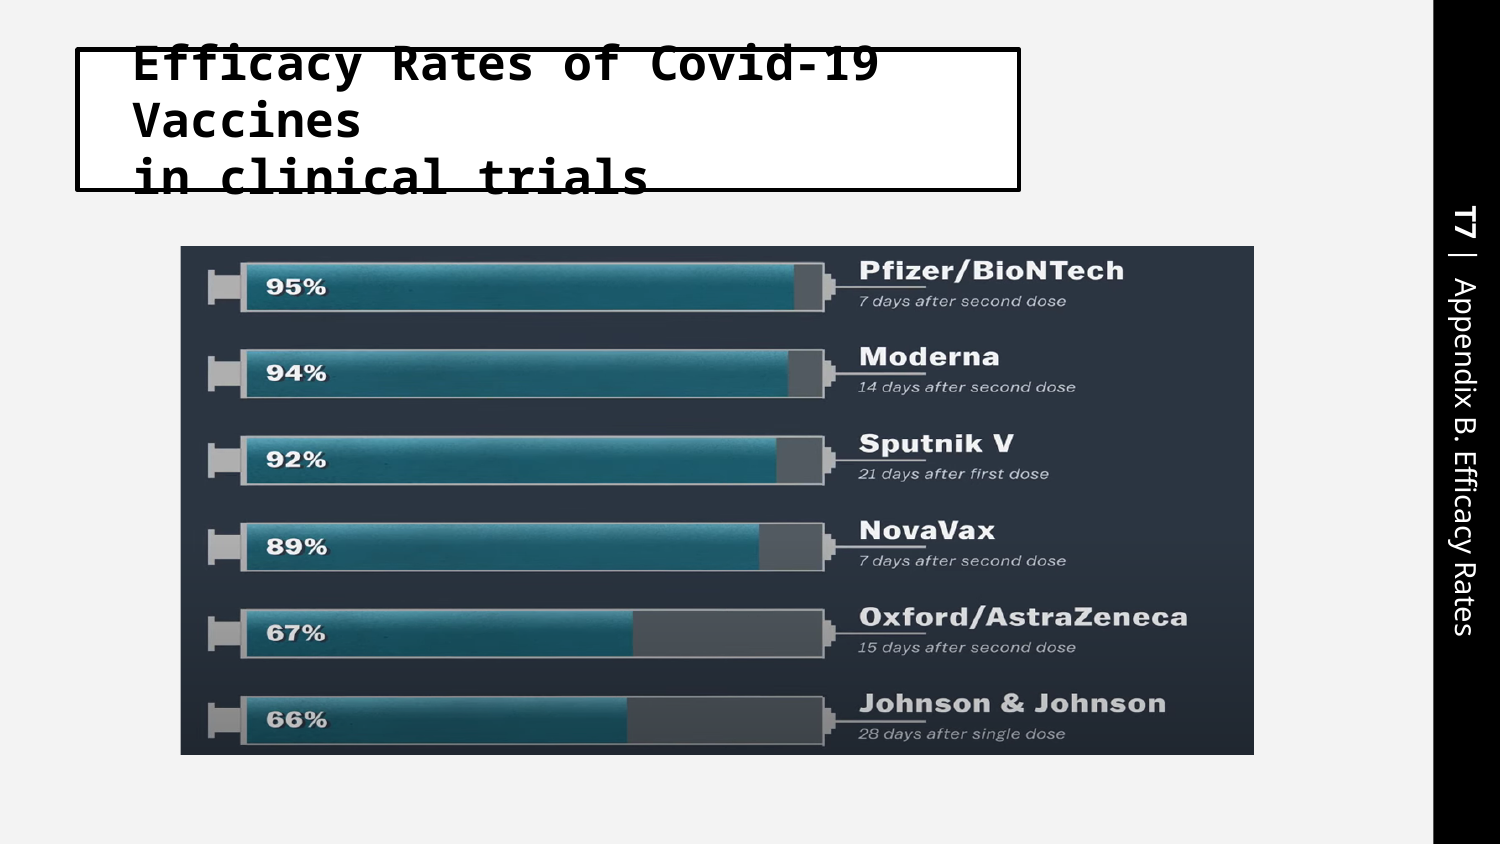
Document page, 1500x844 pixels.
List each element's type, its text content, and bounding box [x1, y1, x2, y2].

picture [180, 246, 1255, 755]
text_box T7 | Appendix B. Efficacy Rates [1433, 0, 1500, 844]
text_box [77, 49, 1019, 191]
title Efficacy Rates of Covid-19 Vaccines in clinical trials [117, 89, 998, 147]
